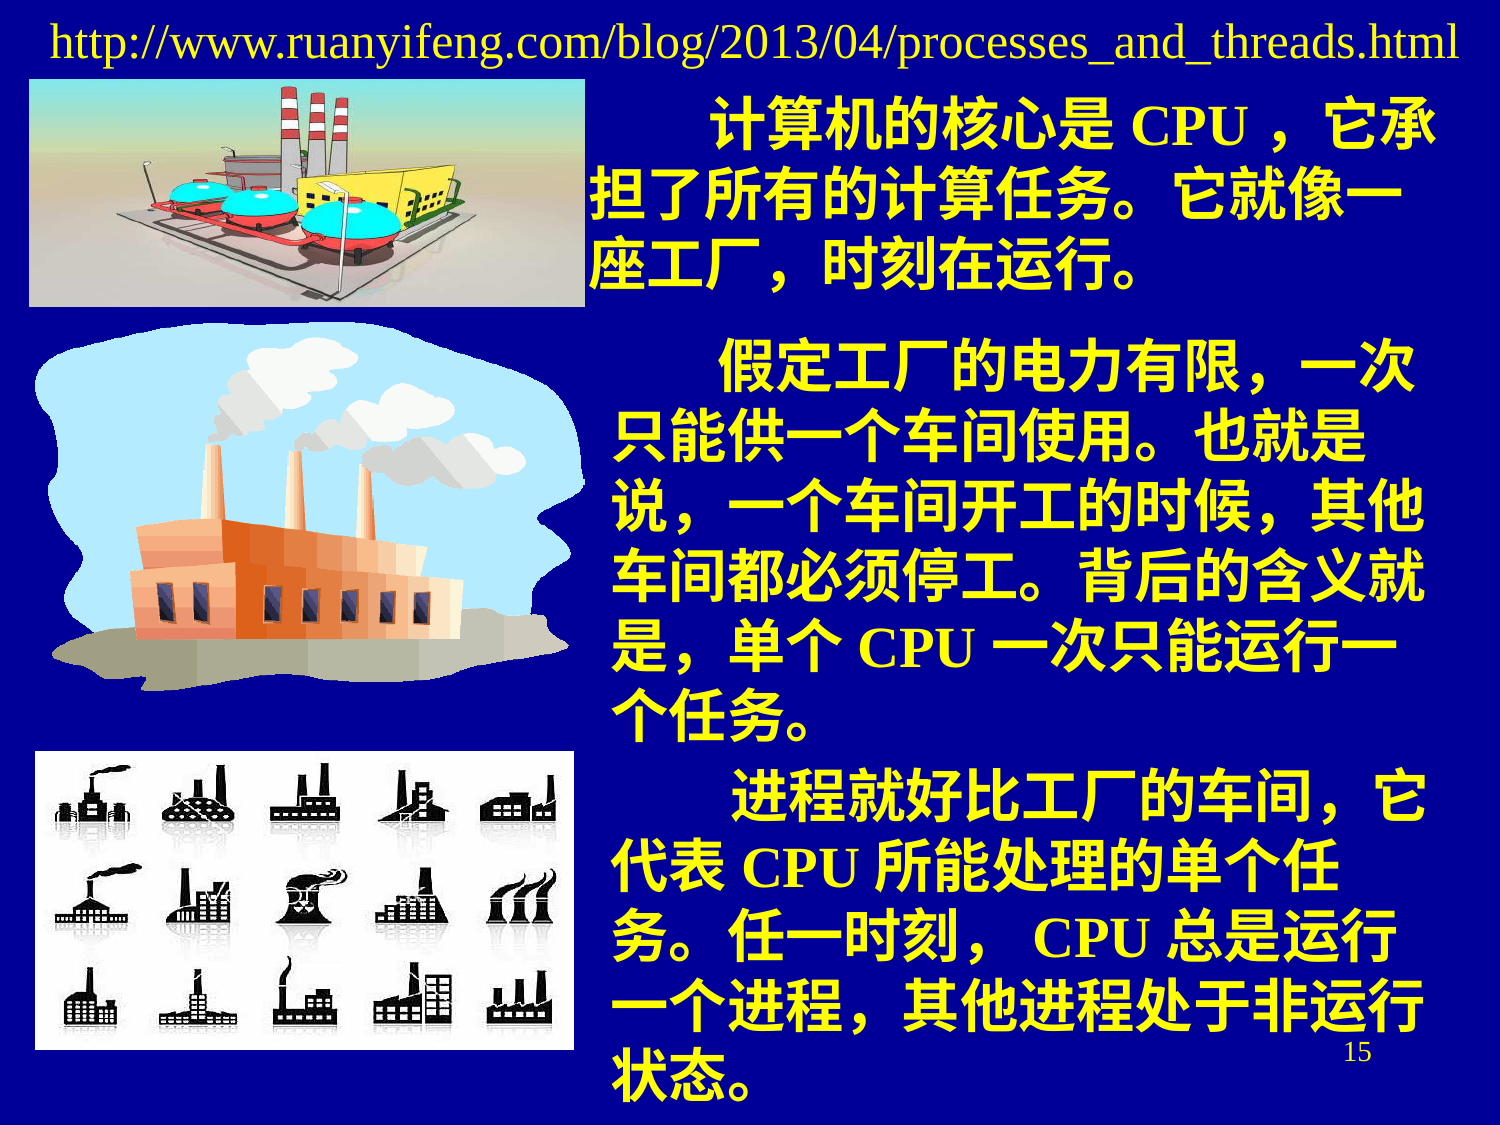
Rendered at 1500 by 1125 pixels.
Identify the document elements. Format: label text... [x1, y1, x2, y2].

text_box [29, 79, 1470, 308]
slide_number 15 [1074, 1050, 1388, 1100]
text_box http://www.ruanyifeng.com/blog/2013/04/processes_and_threads.html [34, 0, 1476, 76]
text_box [35, 322, 1470, 691]
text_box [35, 751, 1470, 1050]
